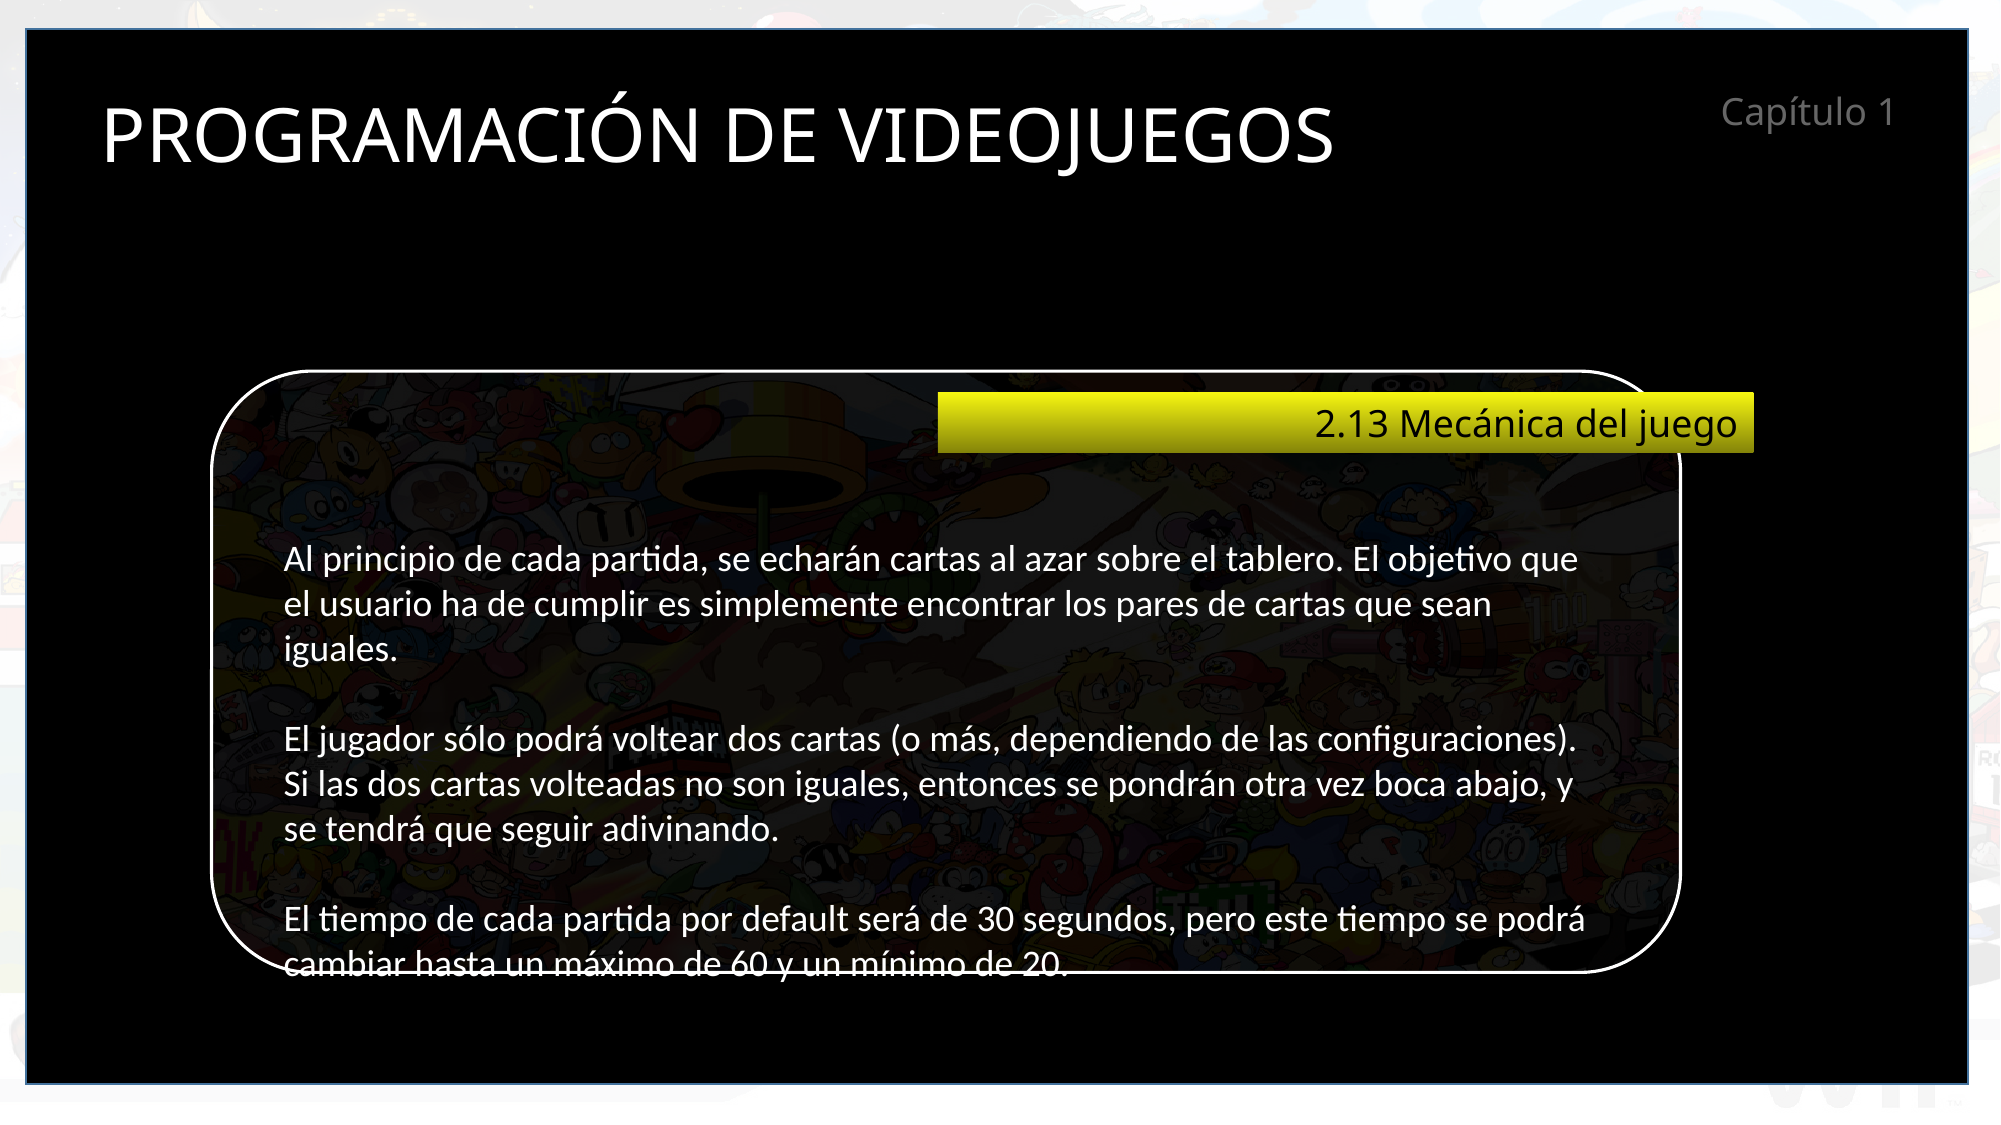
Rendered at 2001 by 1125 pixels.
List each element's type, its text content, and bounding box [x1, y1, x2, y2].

text_box [209, 369, 1683, 965]
text_box 2.13 Mecánica del juego [937, 392, 1754, 453]
text_box Capítulo 1 [1705, 80, 1914, 140]
text_box [25, 28, 1969, 1085]
text_box Al principio de cada partida, se echarán cartas al azar sobre el tablero. El objetivo que el usuario ha de cumplir es simplemente encontrar los pares de cartas que sean iguales. El jugador sólo podrá voltear dos cartas (o más, dependiendo de las configuraciones). Si las dos cartas volteadas no son iguales, entonces se pondrán otra vez boca abajo, y se tendrá que seguir adivinando. El tiempo de cada partida por default será de 30 segundos, pero este tiempo se podrá cambiar hasta un máximo de 60 y un mínimo de 20. [268, 526, 1628, 992]
text_box PROGRAMACIÓN DE VIDEOJUEGOS [85, 80, 1529, 185]
